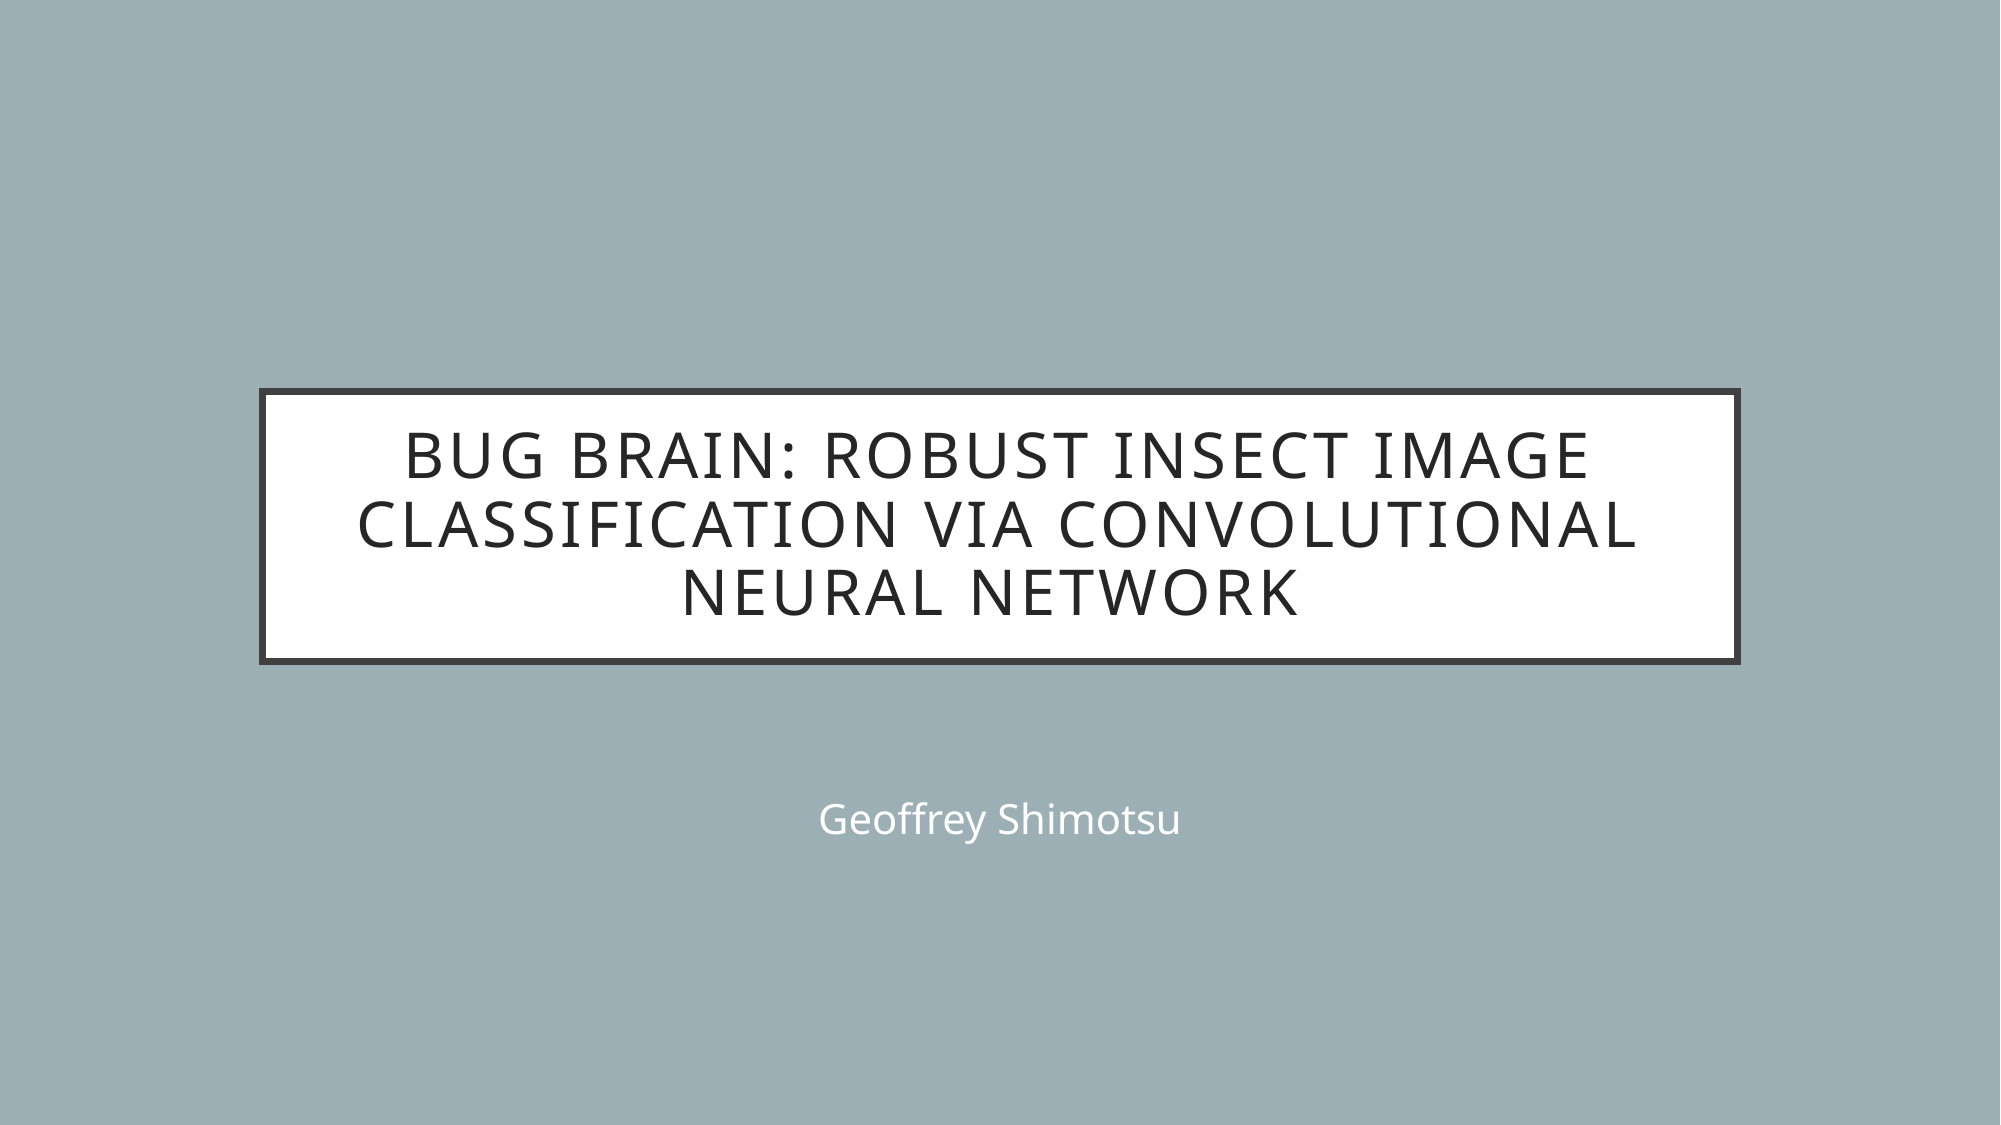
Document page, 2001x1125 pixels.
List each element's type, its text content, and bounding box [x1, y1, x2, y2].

subtitle Geoffrey Shimotsu [442, 713, 1558, 918]
title Bug Brain: Robust Insect image classification via Convolutional Neural Network [259, 388, 1741, 665]
